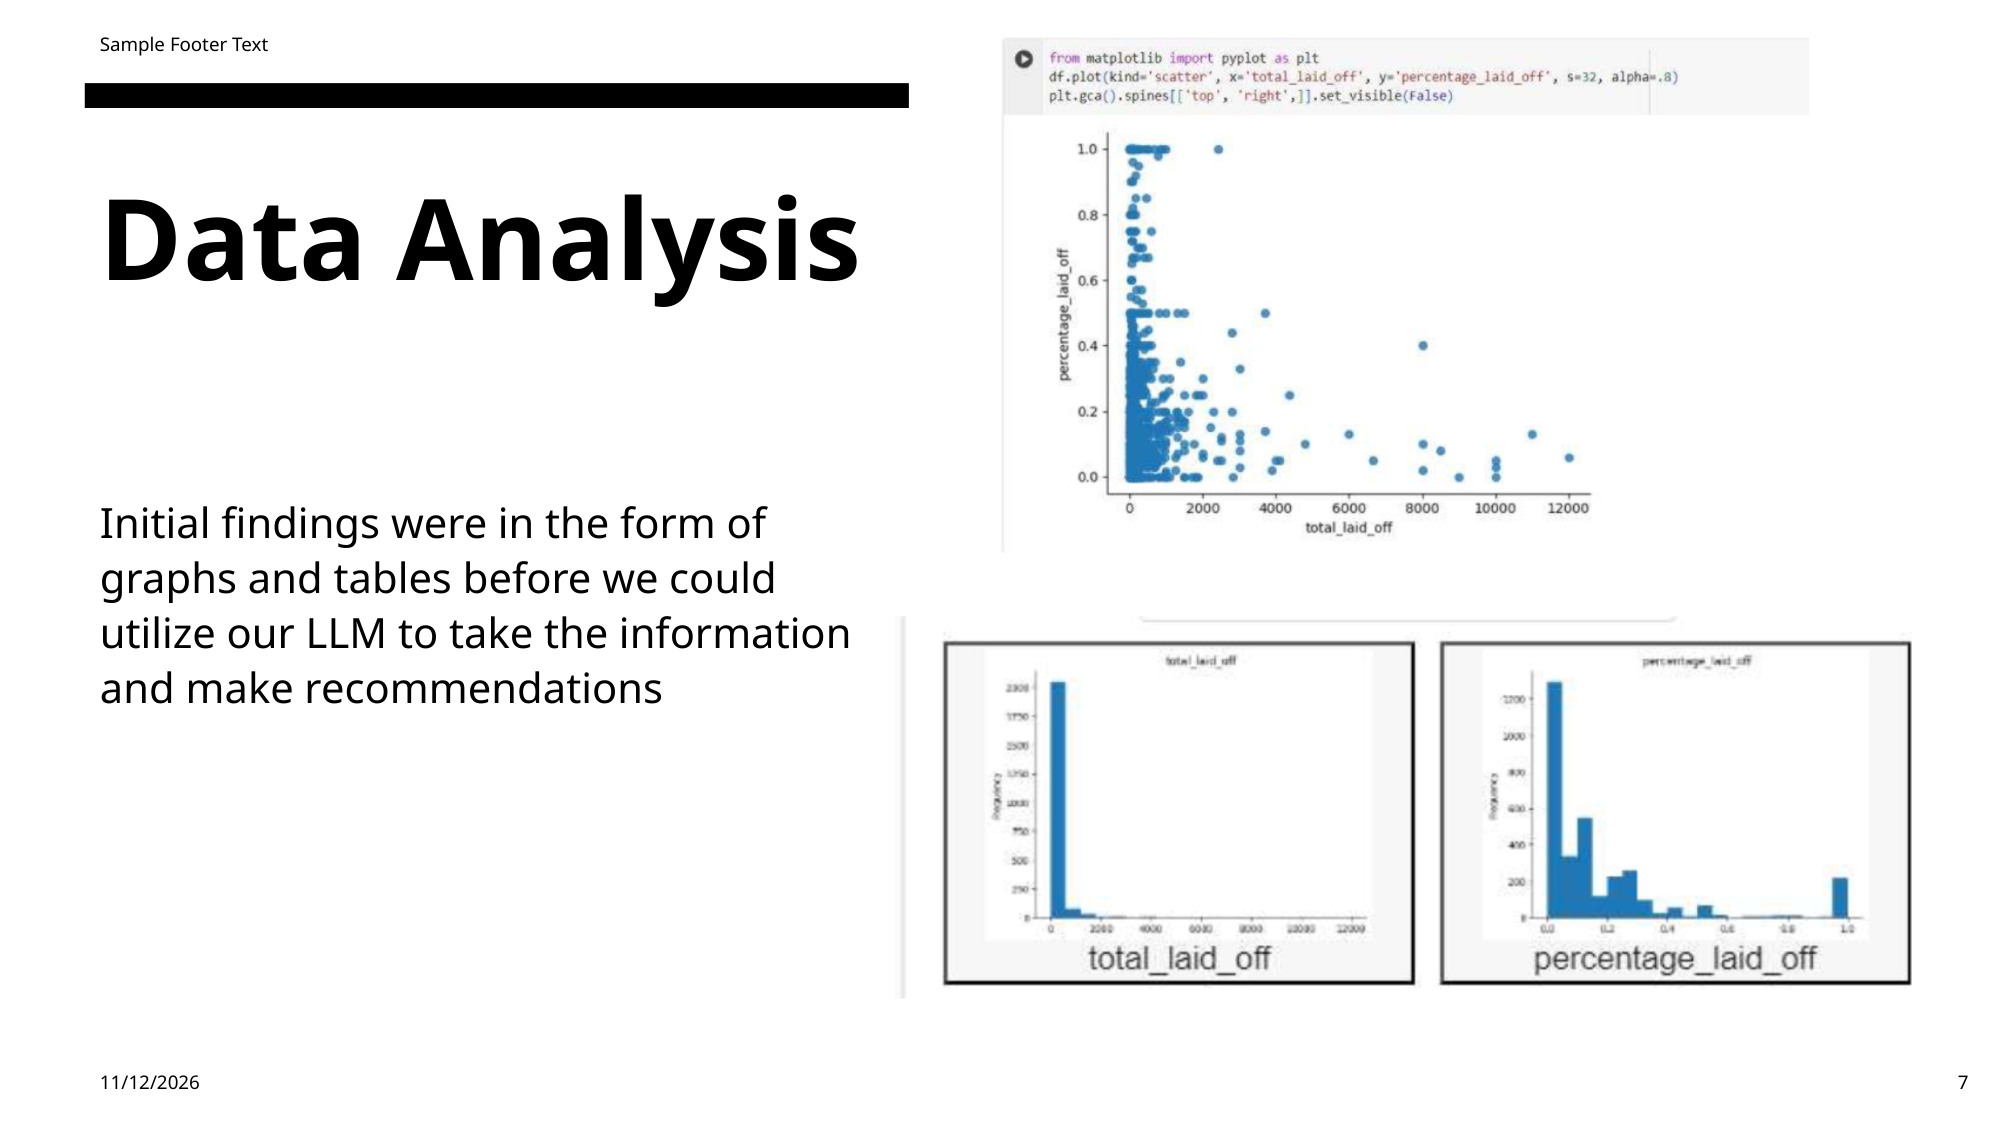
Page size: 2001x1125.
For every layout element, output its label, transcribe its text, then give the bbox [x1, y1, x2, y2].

picture [894, 591, 1932, 1025]
slide_number 7 [1879, 1053, 1984, 1114]
footer Sample Footer Text [84, 16, 760, 76]
list Initial findings were in the form of graphs and tables before we could utilize our LLM to take the information and make recommendations [84, 484, 872, 752]
picture [999, 35, 1814, 578]
title Data Analysis [84, 160, 909, 339]
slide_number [84, 1053, 535, 1114]
